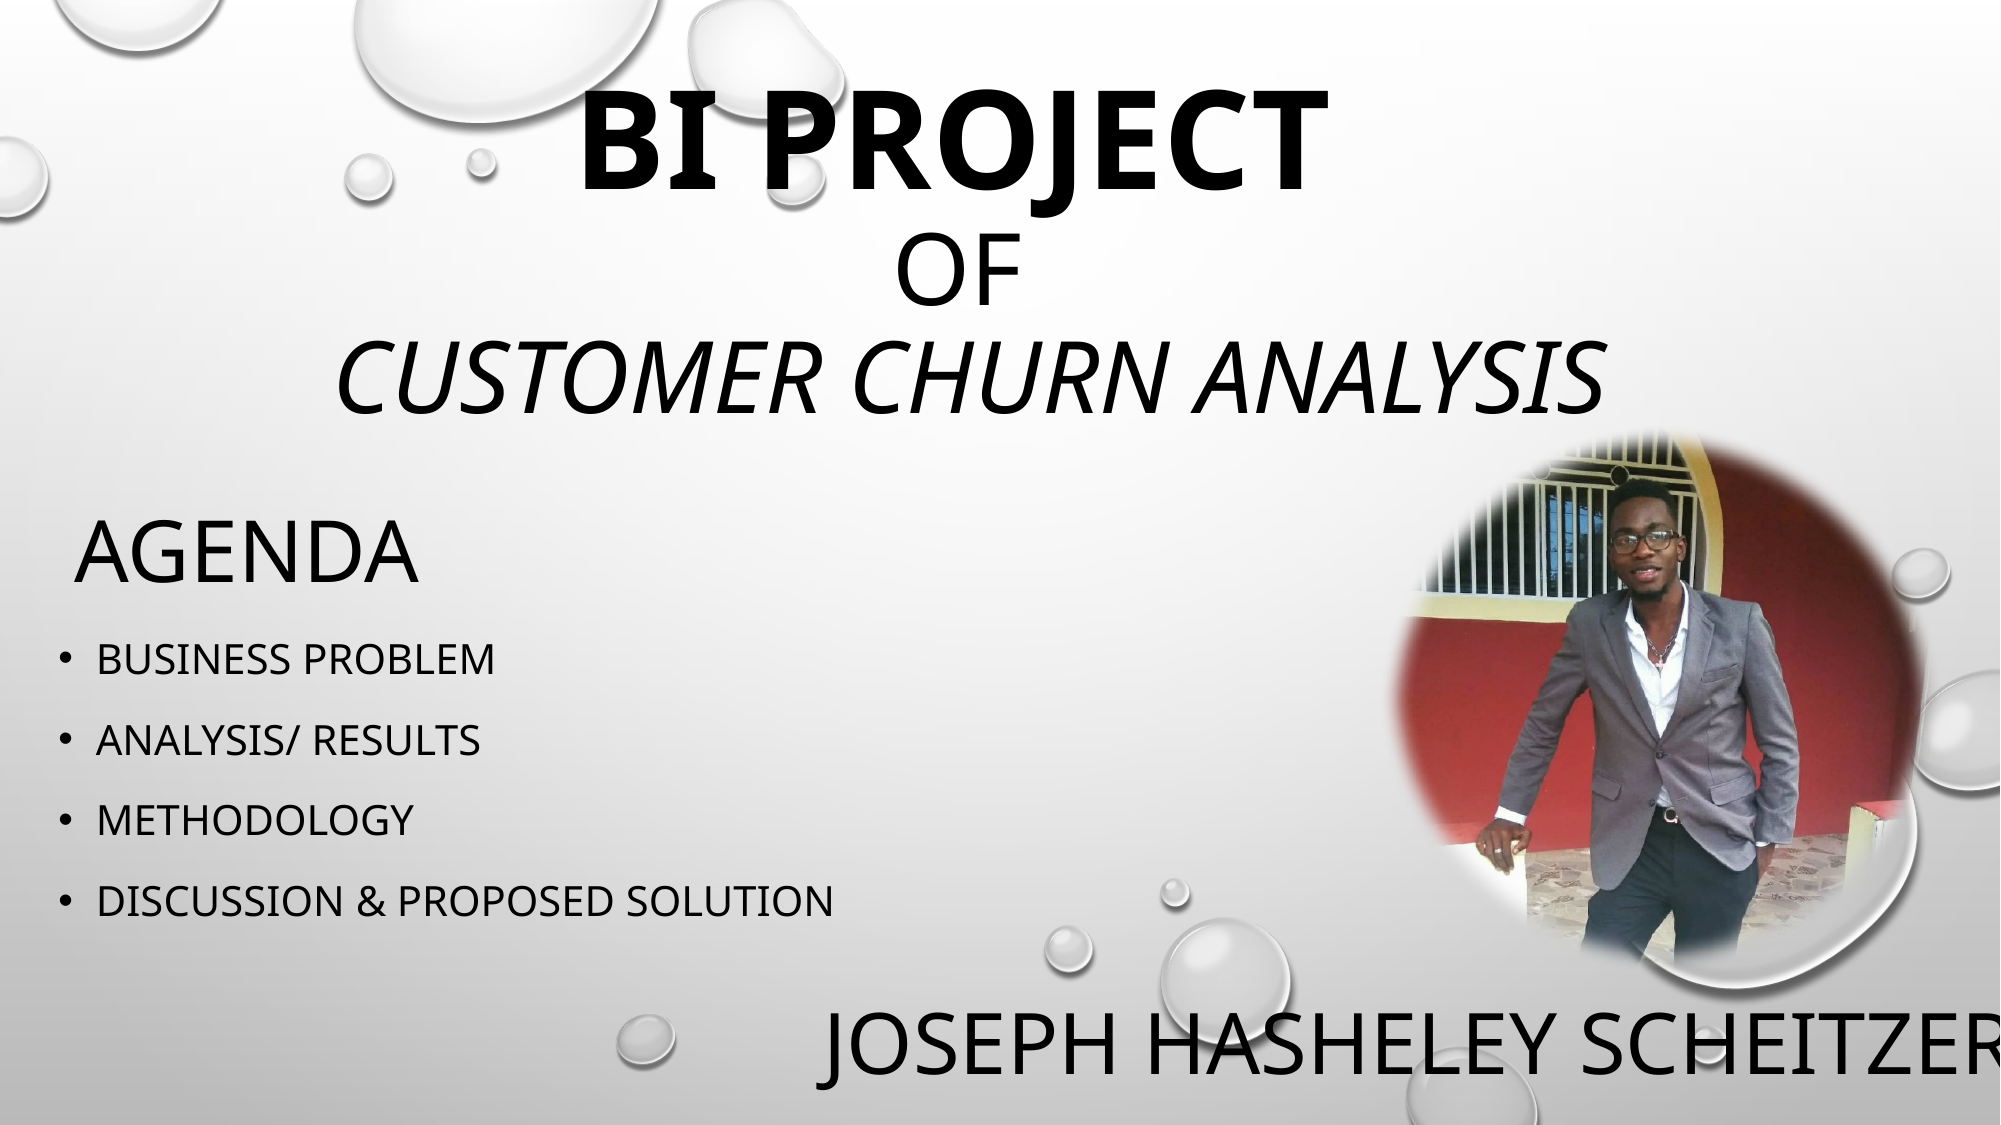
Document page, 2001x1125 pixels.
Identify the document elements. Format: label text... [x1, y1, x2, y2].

picture [0, 0, 2000, 1125]
text_box Business problem Analysis/ results Methodology Discussion & proposed solution [43, 615, 921, 1055]
text_box Joseph Hasheley scheitzer [808, 991, 2000, 1101]
title Bi project of Customer Churn Analysis [257, 31, 1684, 443]
text_box agenda [59, 500, 652, 610]
